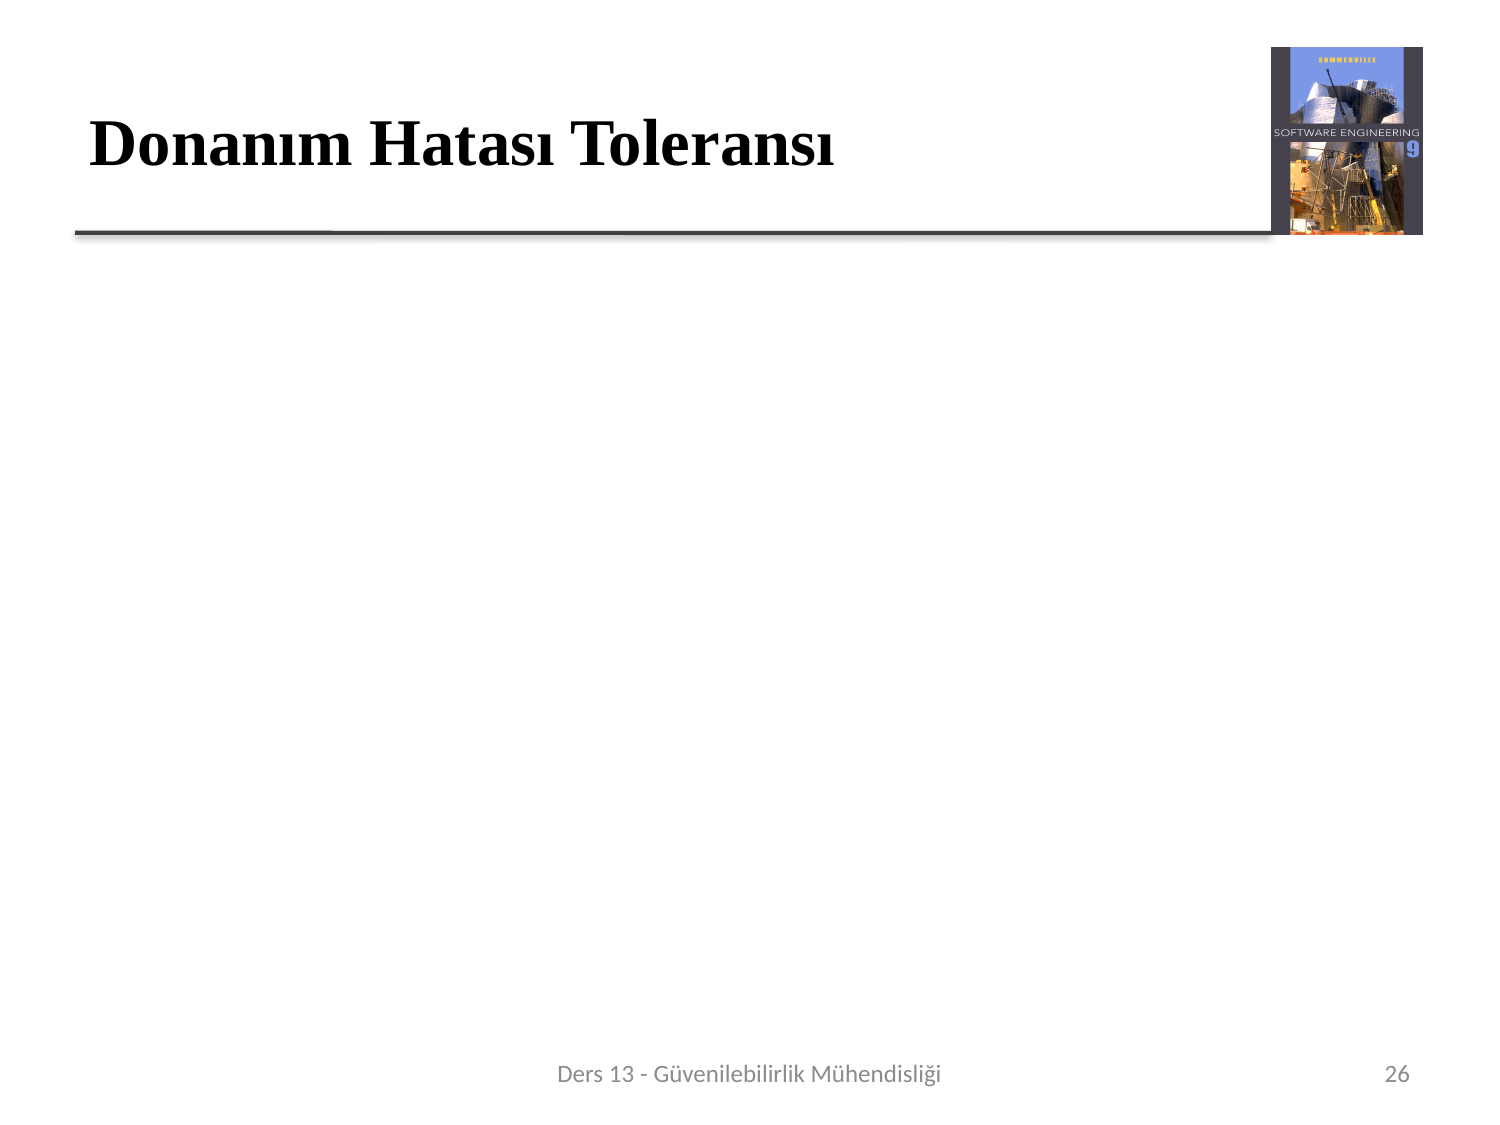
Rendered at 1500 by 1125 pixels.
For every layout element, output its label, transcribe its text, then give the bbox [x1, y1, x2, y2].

footer Ders 13 - Güvenilebilirlik Mühendisliği [512, 1042, 988, 1103]
picture [1272, 47, 1423, 235]
slide_number 26 [1074, 1042, 1425, 1103]
title Donanım Hatası Toleransı [74, 44, 1272, 233]
